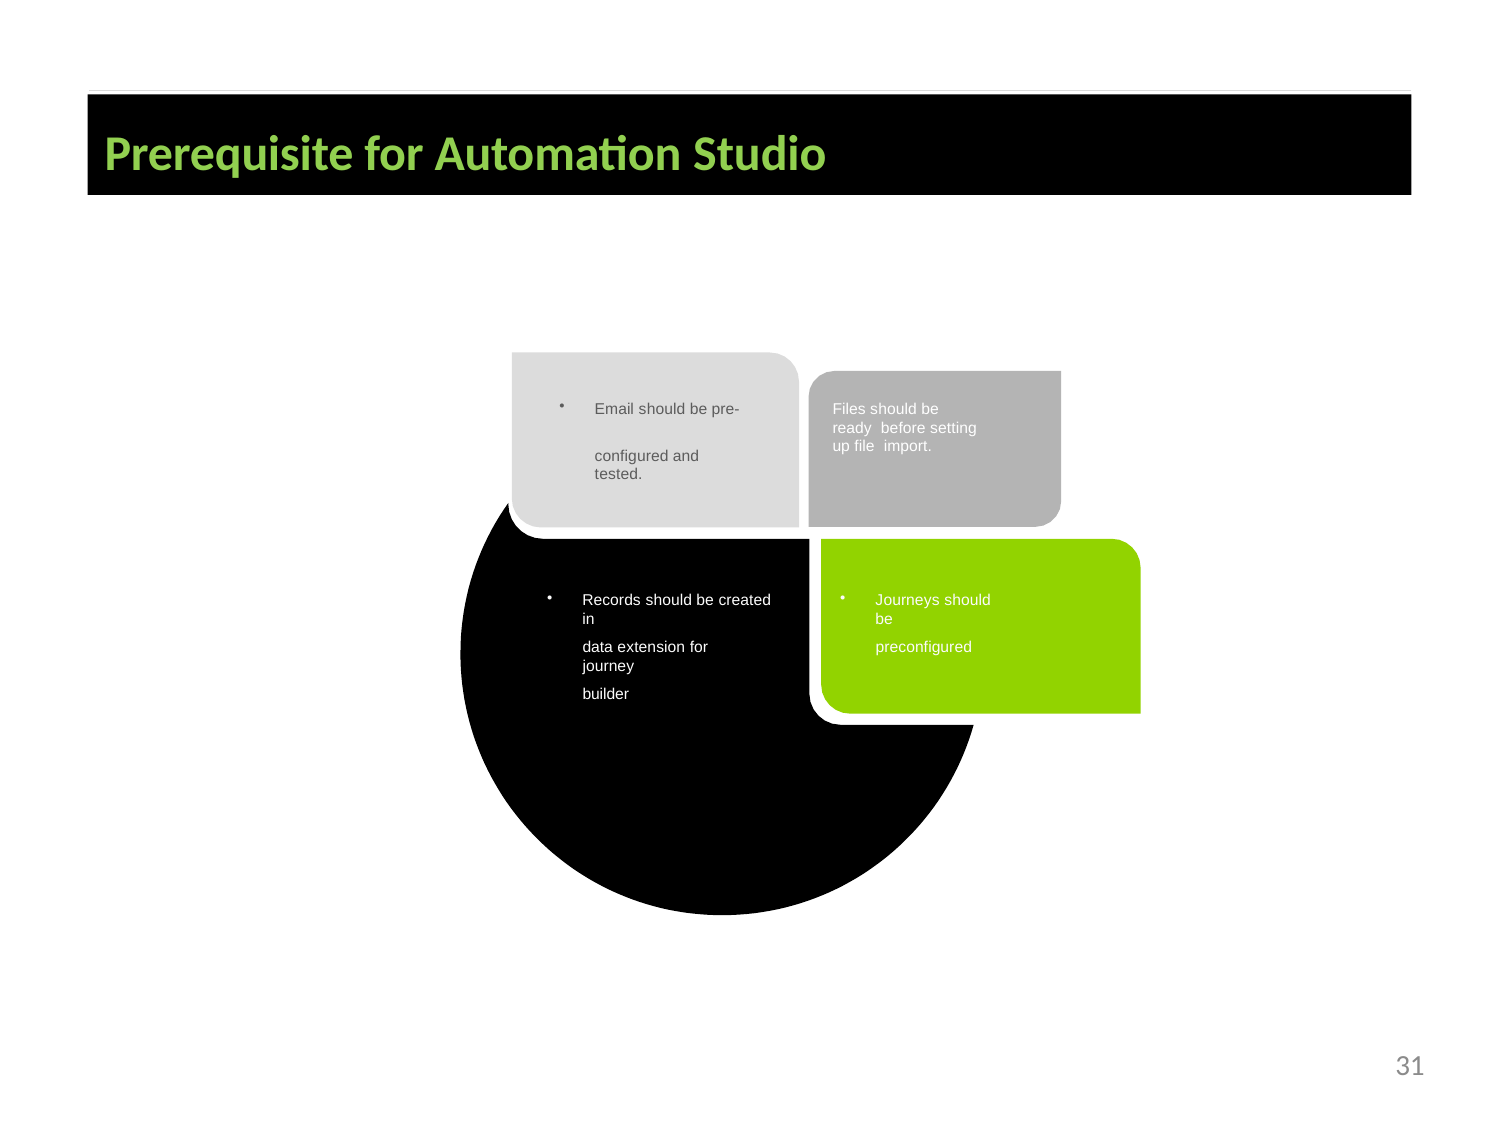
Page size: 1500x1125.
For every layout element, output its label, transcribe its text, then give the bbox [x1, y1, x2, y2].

slide_number 31 [1080, 1046, 1425, 1082]
text_box Prerequisite for Automation Studio [87, 94, 1412, 195]
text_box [460, 352, 1141, 916]
